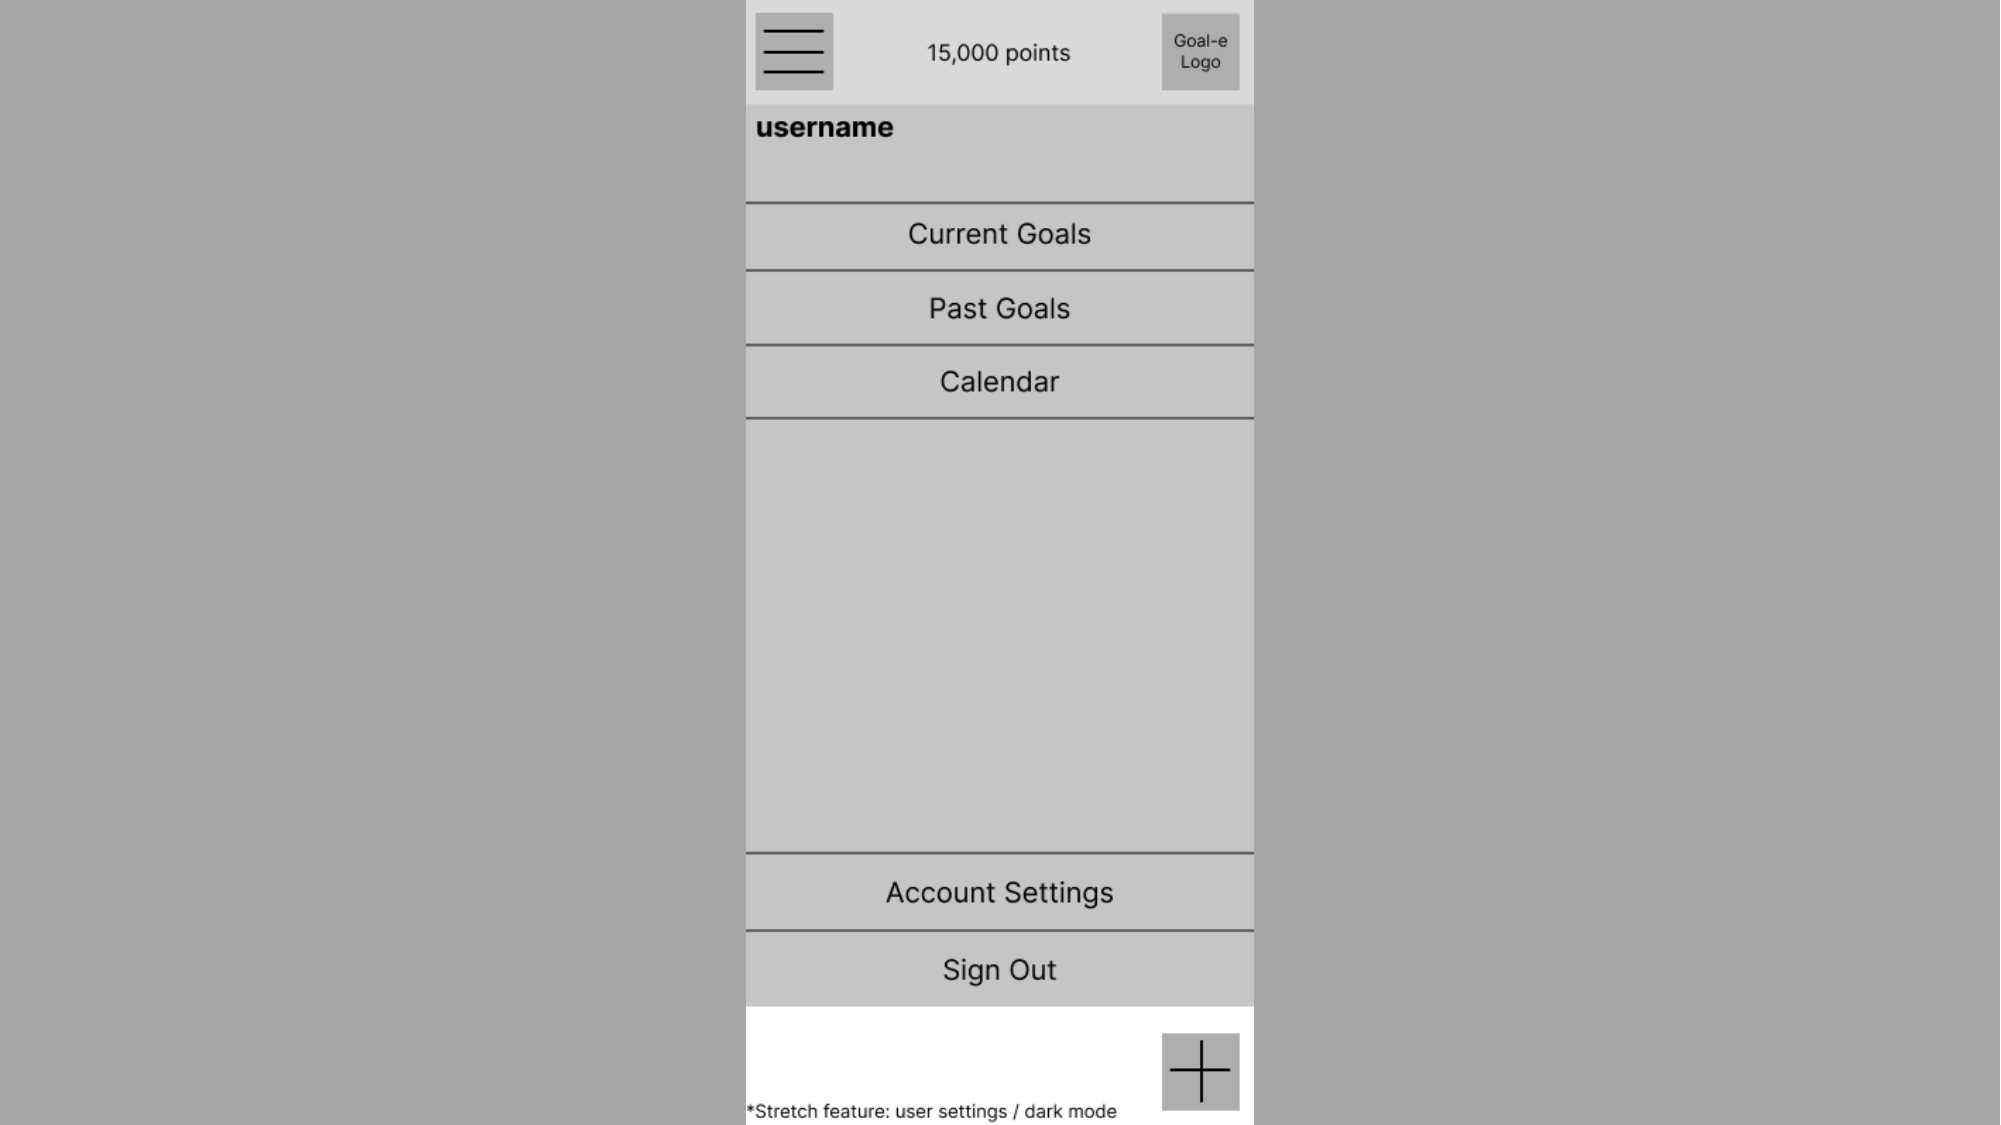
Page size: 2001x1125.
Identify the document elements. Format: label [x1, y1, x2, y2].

picture [746, 0, 1254, 1125]
